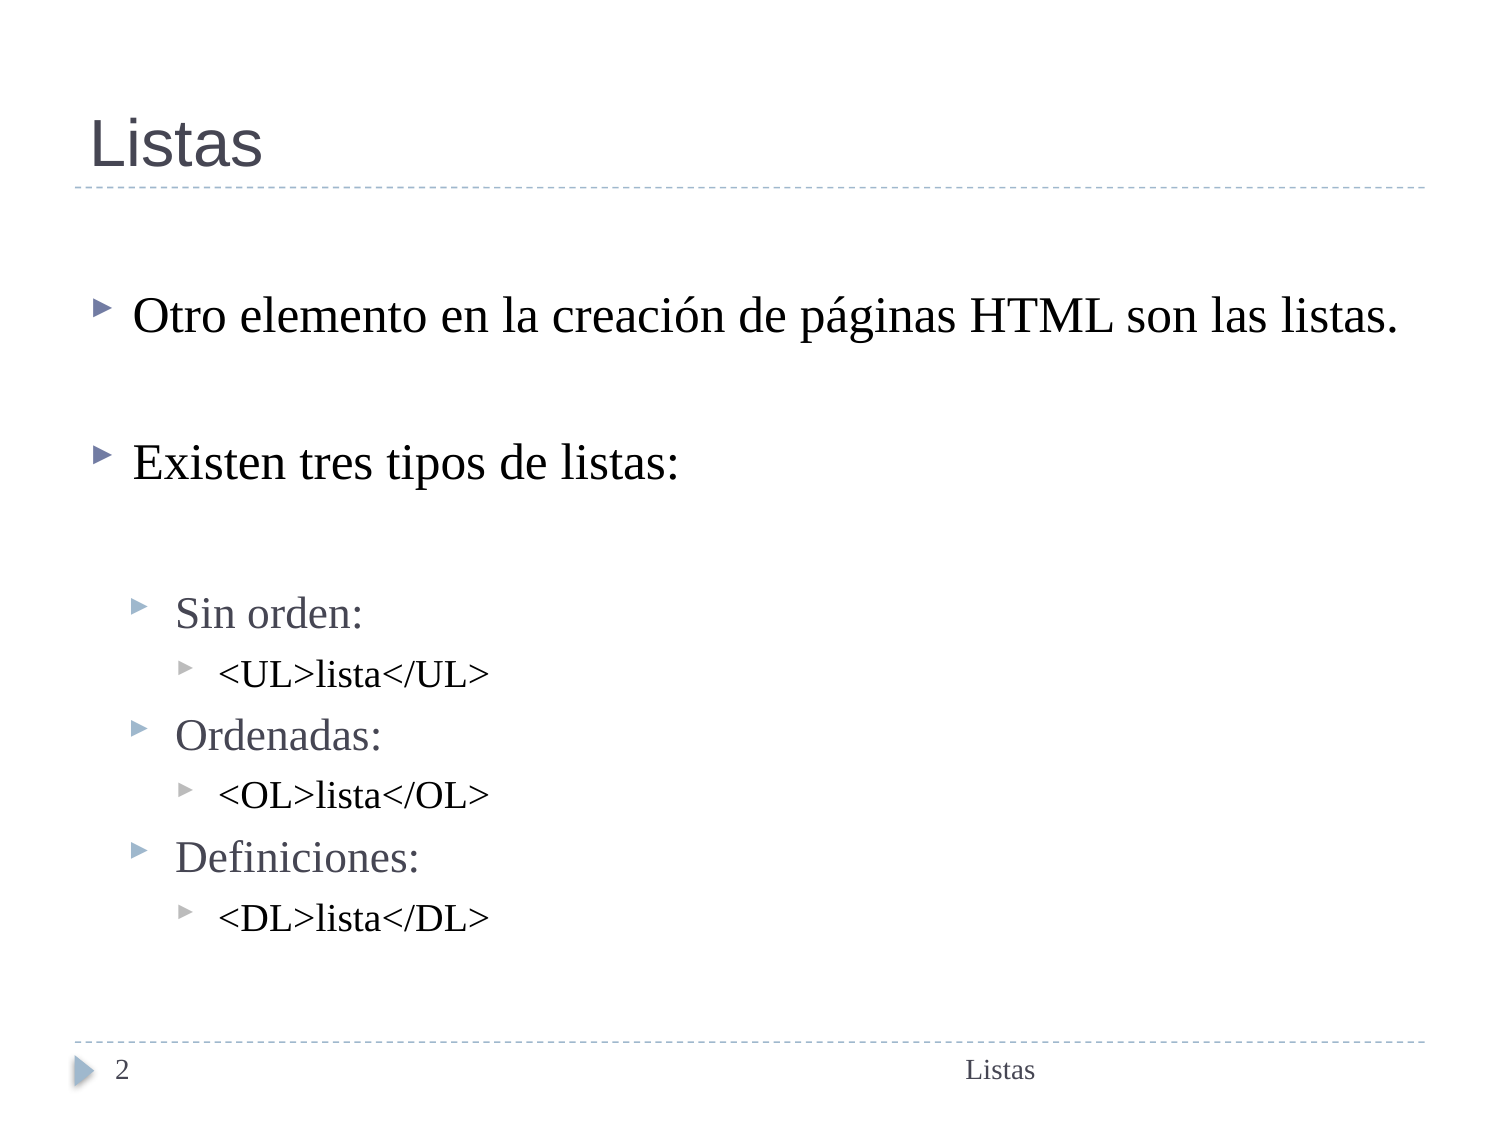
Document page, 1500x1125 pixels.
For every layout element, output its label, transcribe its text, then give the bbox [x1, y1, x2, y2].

title Listas [75, 24, 1425, 188]
footer Listas [475, 1042, 1051, 1103]
slide_number 2 [100, 1042, 426, 1103]
list Otro elemento en la creación de páginas HTML son las listas. Existen tres tipos de listas: Sin orden: <UL>lista</UL> Ordenadas: <OL>lista</OL> Definiciones: <DL>lista</DL> [75, 200, 1425, 1010]
